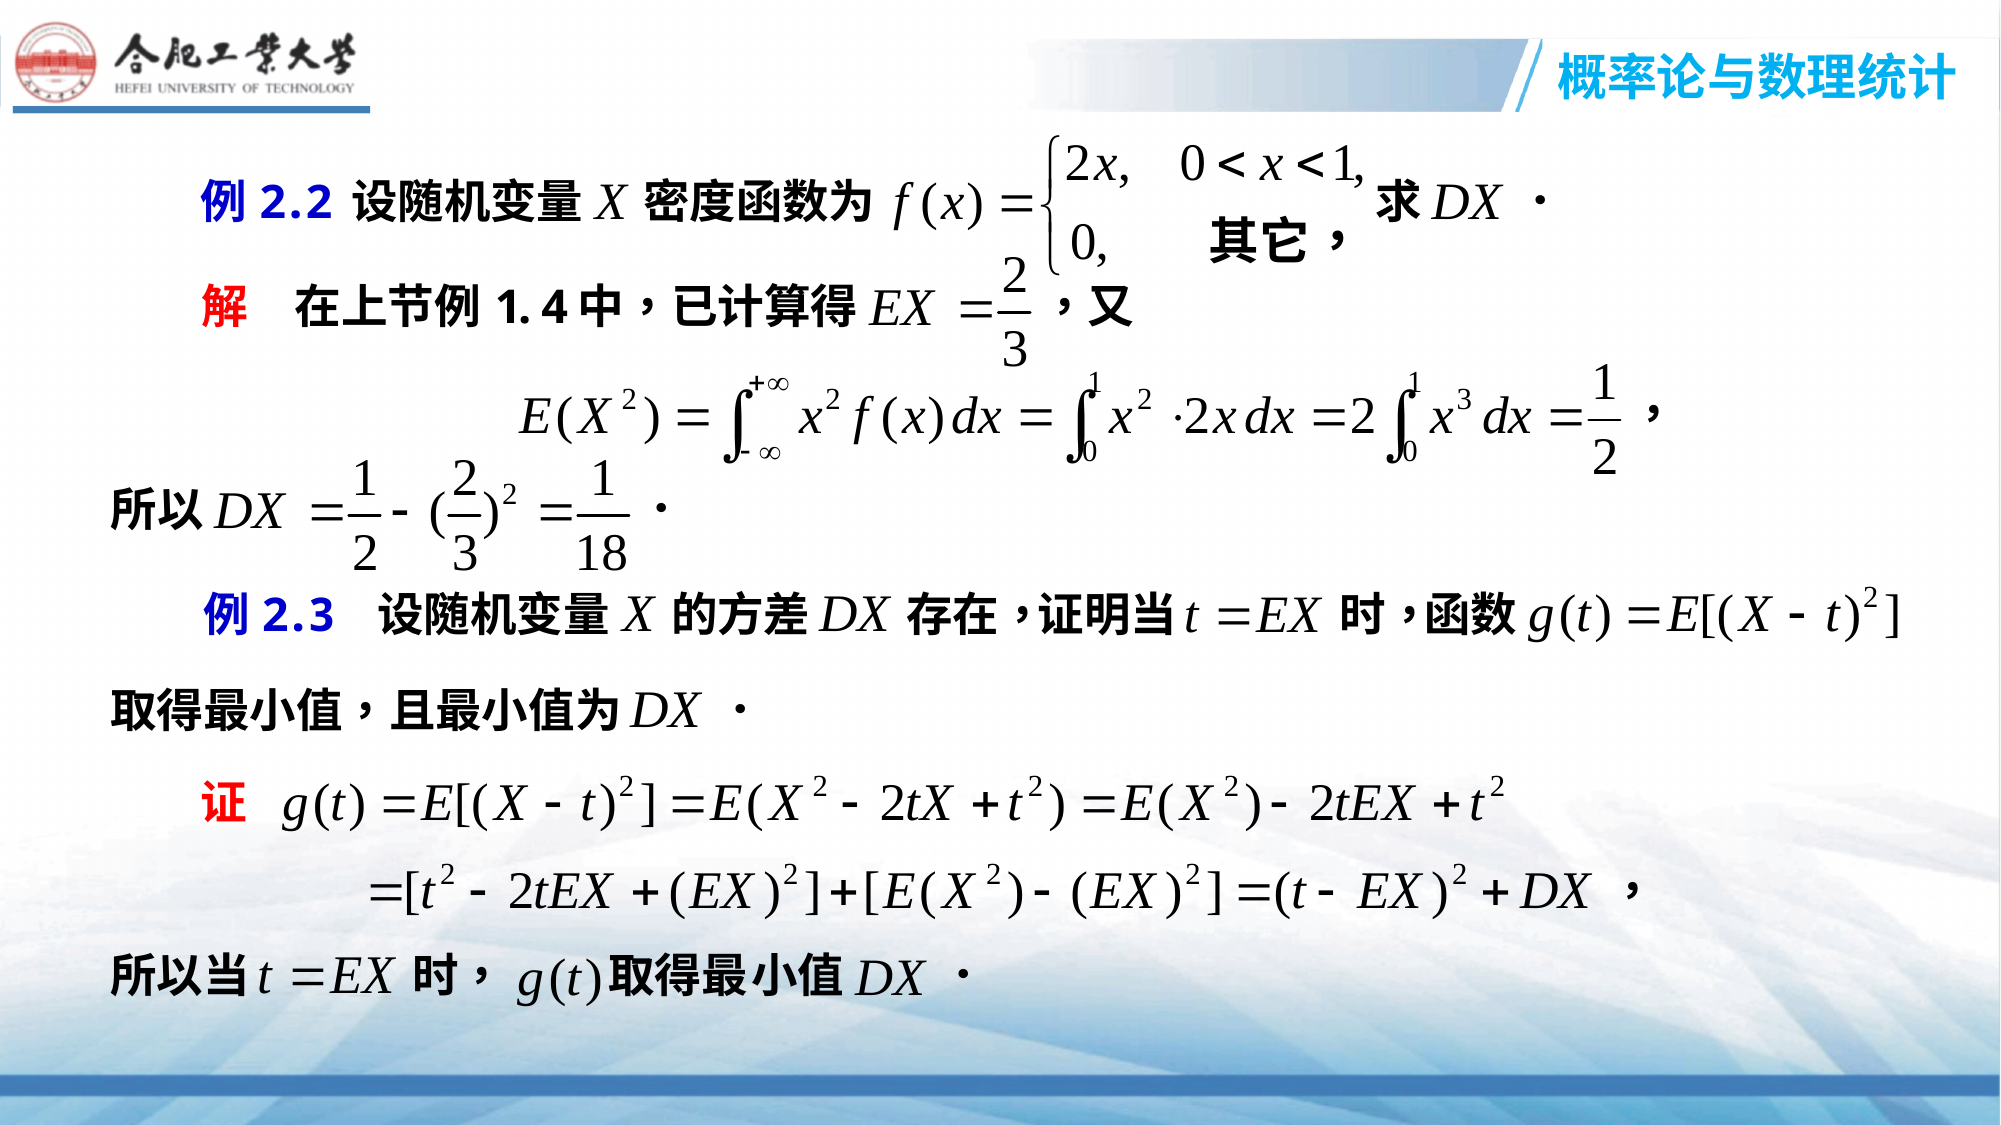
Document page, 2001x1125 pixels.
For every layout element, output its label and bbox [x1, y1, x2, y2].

list [201, 240, 1547, 382]
text_box [421, 347, 1767, 487]
text_box [110, 928, 1130, 1018]
text_box [110, 443, 856, 610]
picture [0, 0, 2001, 1125]
text_box [110, 565, 1905, 769]
text_box [200, 754, 1889, 946]
list [200, 126, 1560, 321]
